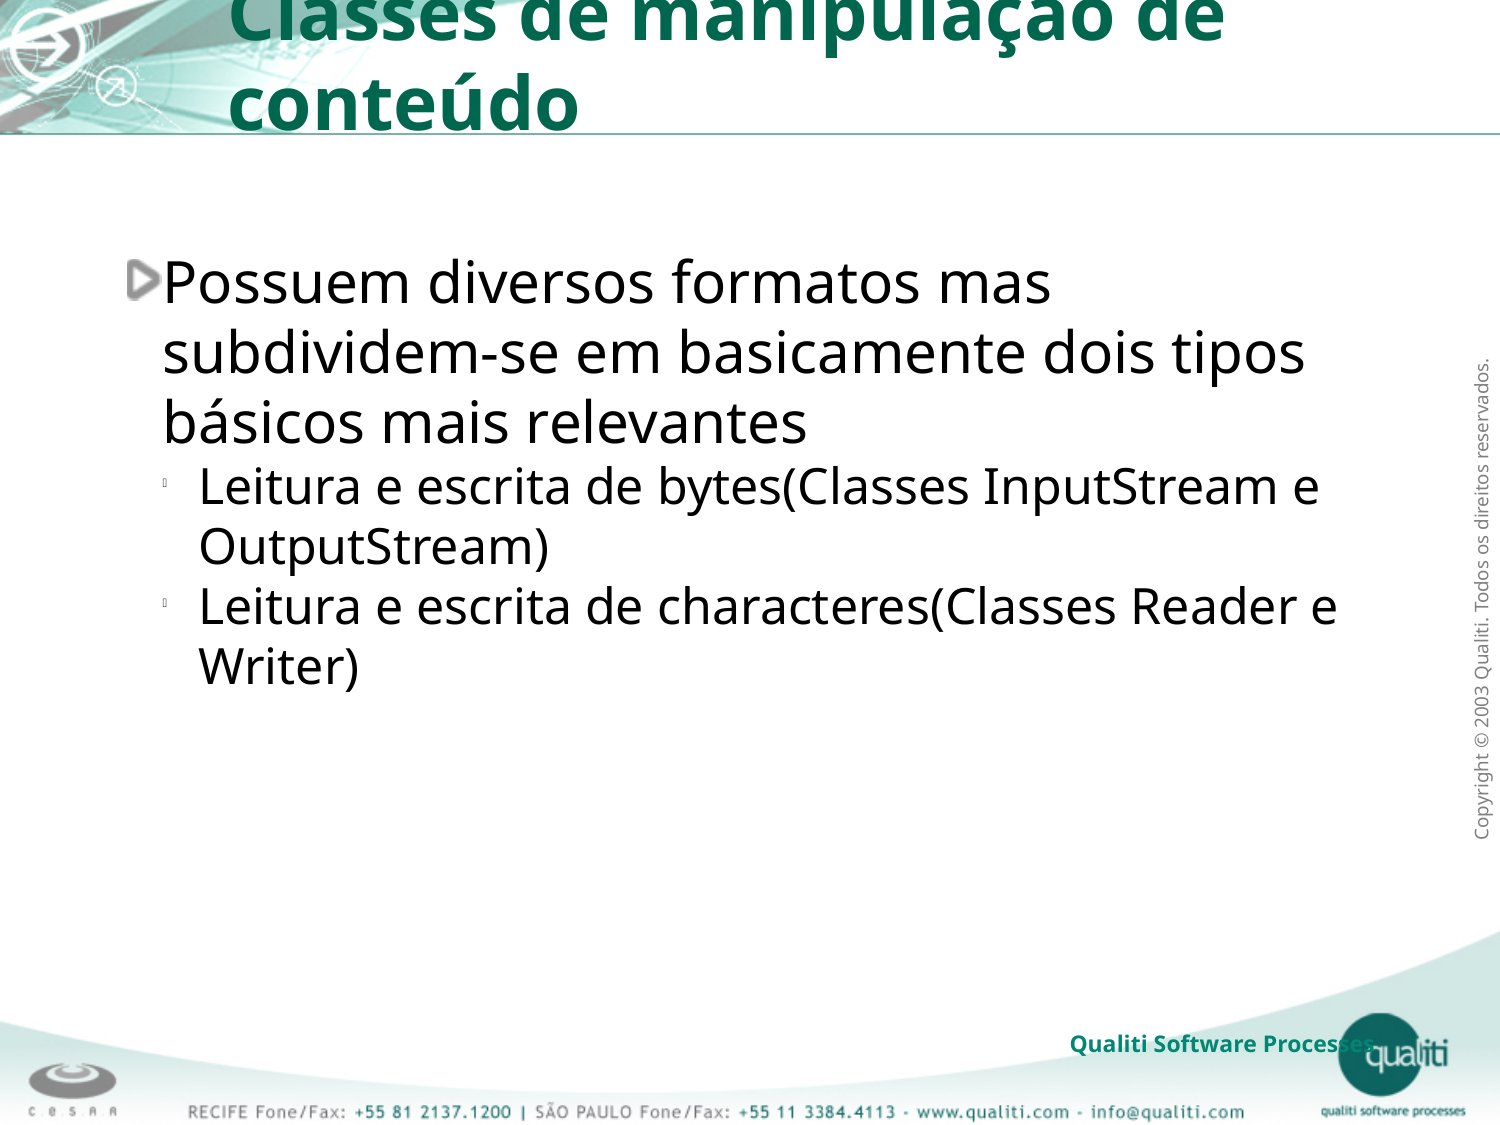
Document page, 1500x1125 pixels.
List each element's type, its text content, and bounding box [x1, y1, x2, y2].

text_box Classes de manipulação de conteúdo [212, 0, 1488, 153]
text_box Possuem diversos formatos mas subdividem-se em basicamente dois tipos básicos mais relevantes Leitura e escrita de bytes(Classes InputStream e OutputStream) Leitura e escrita de characteres(Classes Reader e Writer) [112, 237, 1388, 1013]
picture [0, 0, 1500, 1125]
